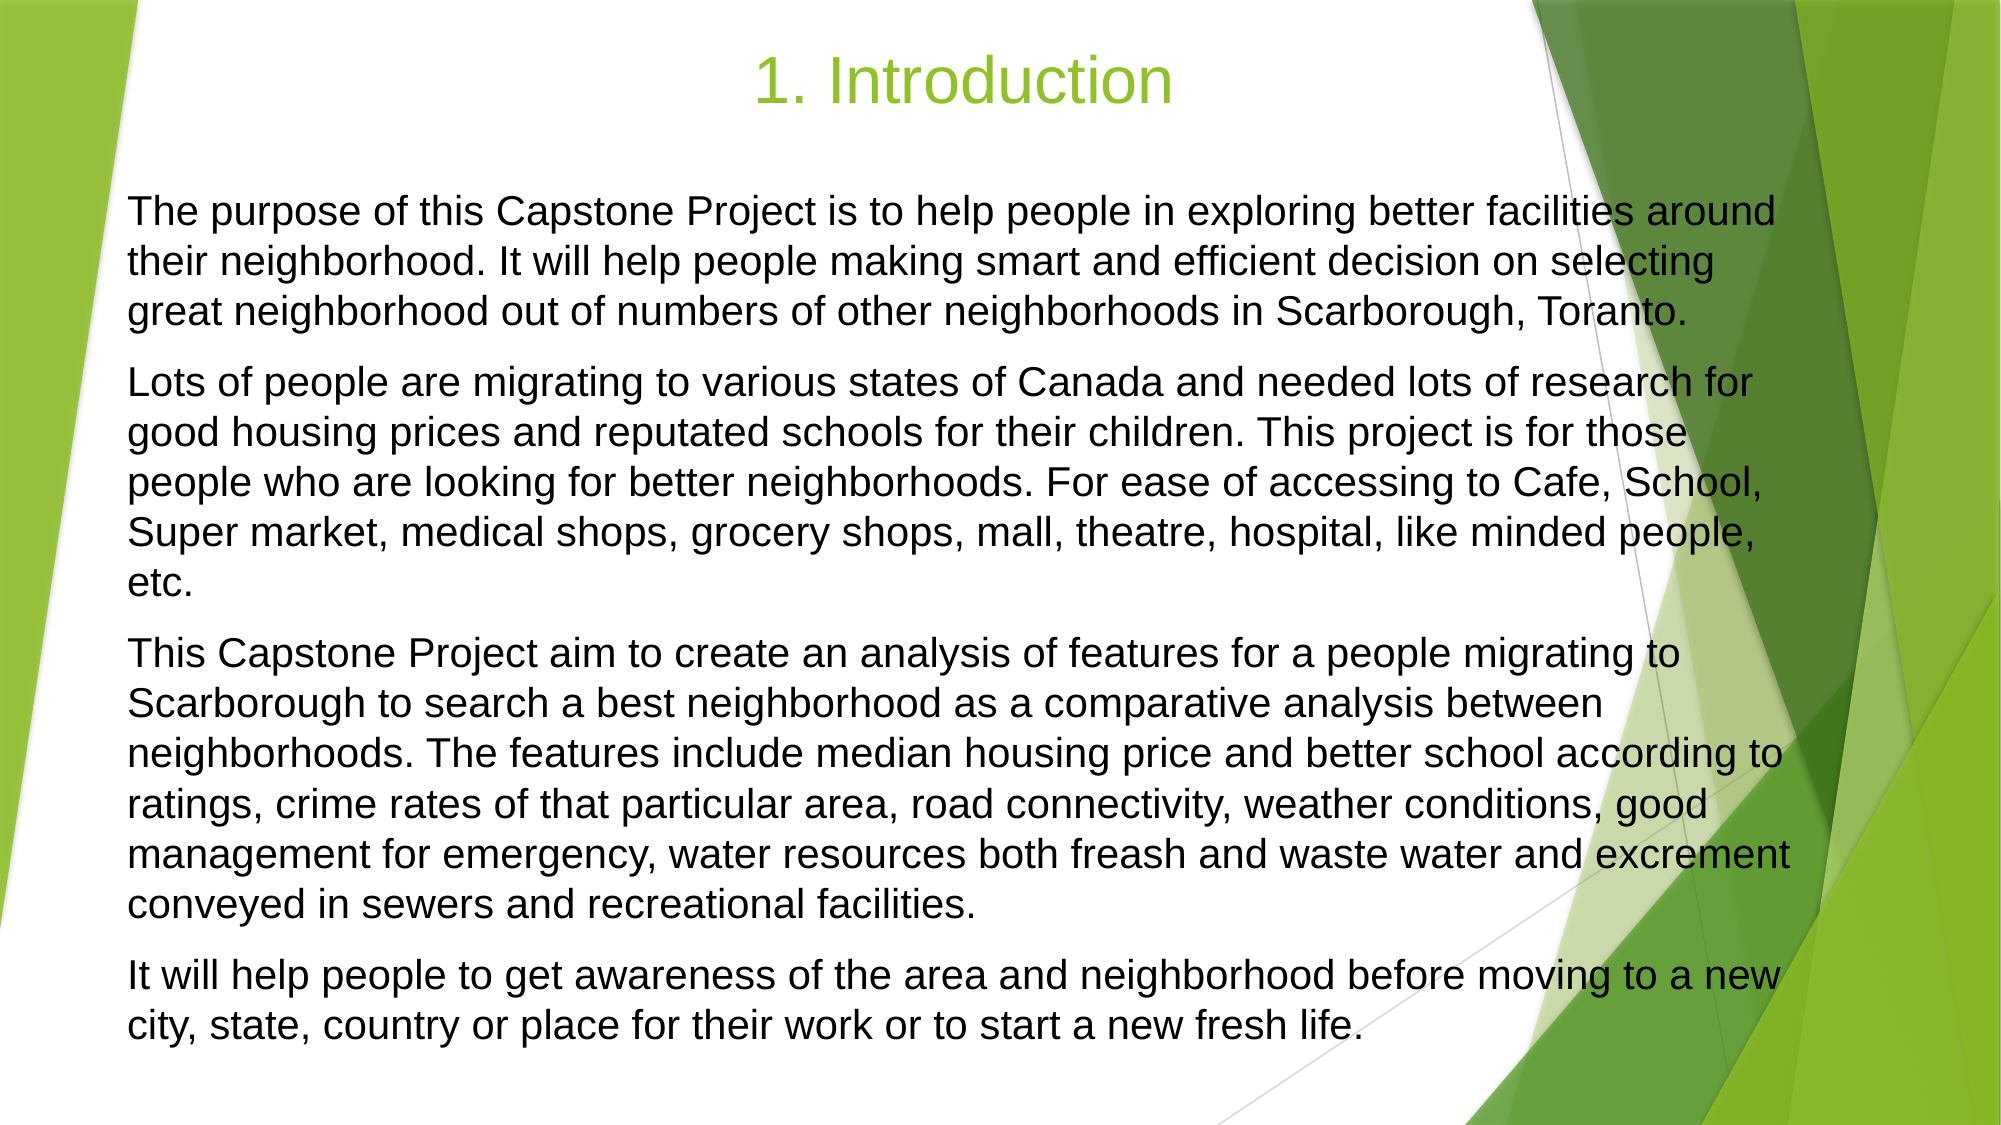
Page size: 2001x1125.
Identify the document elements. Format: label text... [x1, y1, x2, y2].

subtitle The purpose of this Capstone Project is to help people in exploring better facilities around their neighborhood. It will help people making smart and efficient decision on selecting great neighborhood out of numbers of other neighborhoods in Scarborough, Toranto. Lots of people are migrating to various states of Canada and needed lots of research for good housing prices and reputated schools for their children. This project is for those people who are looking for better neighborhoods. For ease of accessing to Cafe, School, Super market, medical shops, grocery shops, mall, theatre, hospital, like minded people, etc. This Capstone Project aim to create an analysis of features for a people migrating to Scarborough to search a best neighborhood as a comparative analysis between neighborhoods. The features include median housing price and better school according to ratings, crime rates of that particular area, road connectivity, weather conditions, good management for emergency, water resources both freash and waste water and excrement conveyed in sewers and recreational facilities. It will help people to get awareness of the area and neighborhood before moving to a new city, state, country or place for their work or to start a new fresh life. [112, 176, 1816, 1103]
title 1. Introduction [112, 0, 1816, 176]
